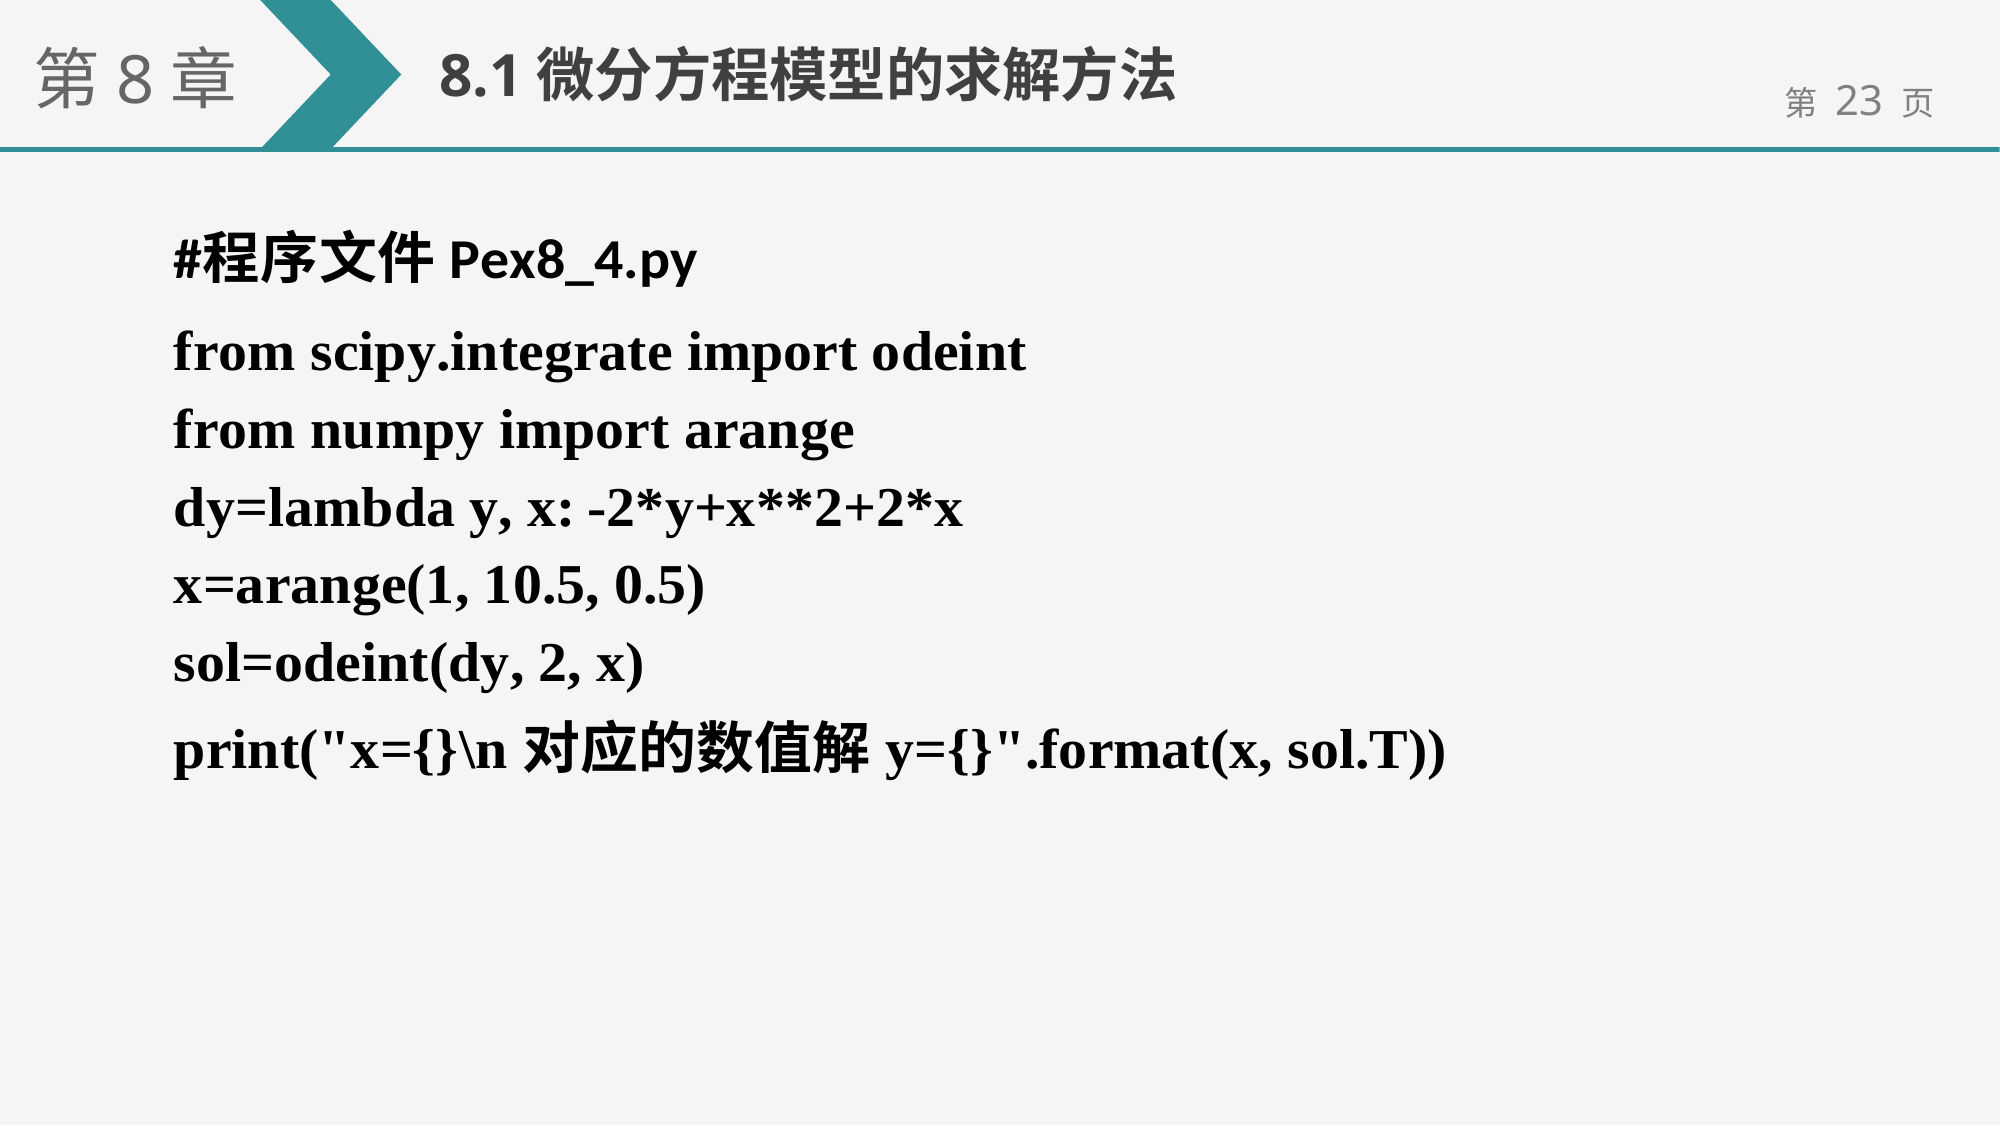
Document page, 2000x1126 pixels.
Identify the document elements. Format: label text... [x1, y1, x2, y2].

text_box 8.1微分方程模型的求解方法 [424, 31, 1366, 116]
text_box [258, 0, 403, 148]
text_box 第8章 [19, 29, 253, 125]
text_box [57, 217, 1937, 861]
